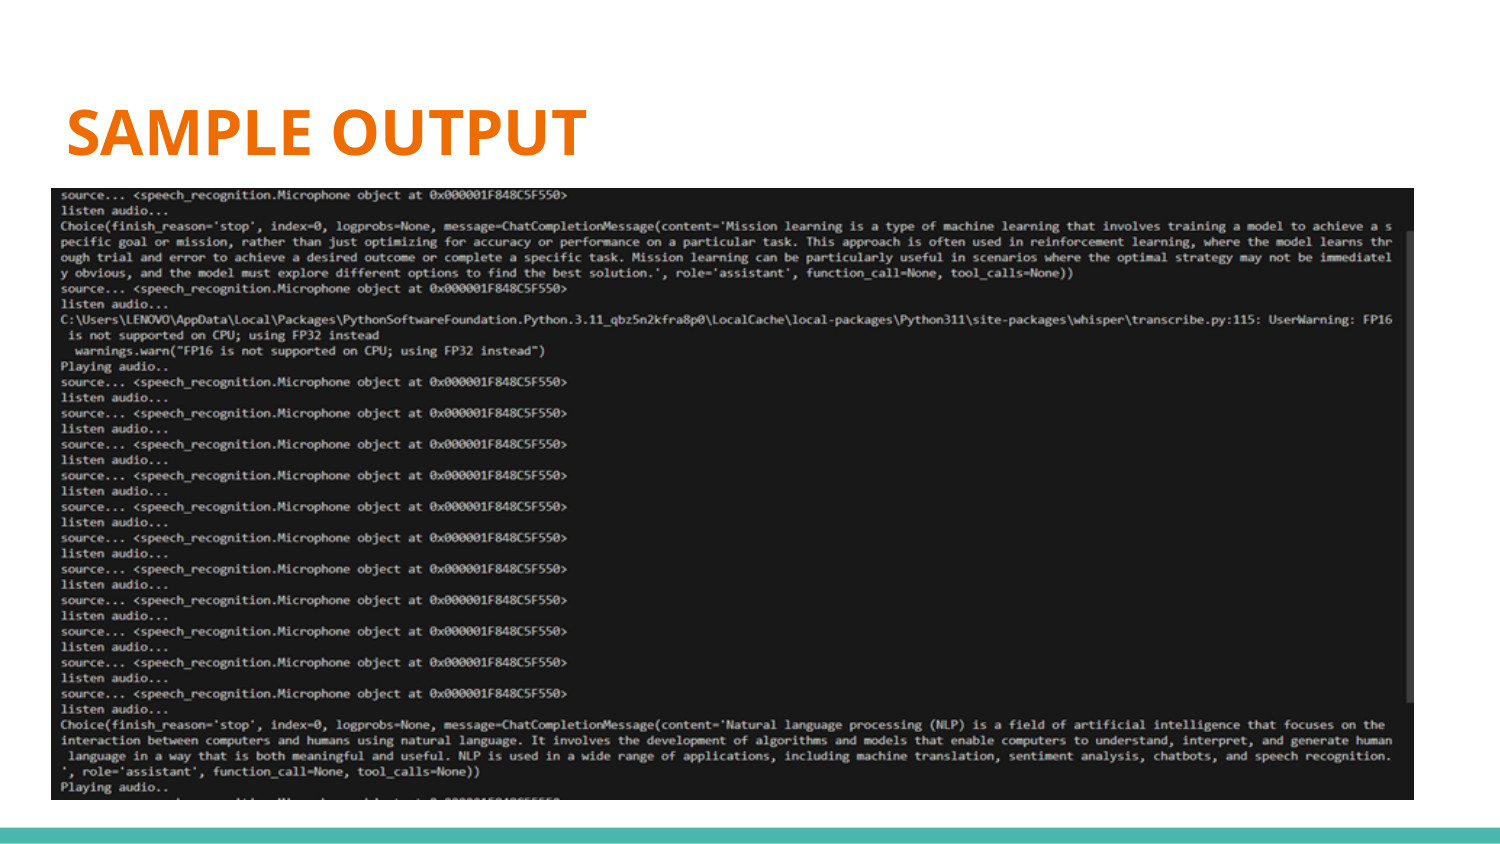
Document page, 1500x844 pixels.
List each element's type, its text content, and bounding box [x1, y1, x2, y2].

title SAMPLE OUTPUT [51, 72, 1449, 189]
picture [50, 188, 1414, 800]
